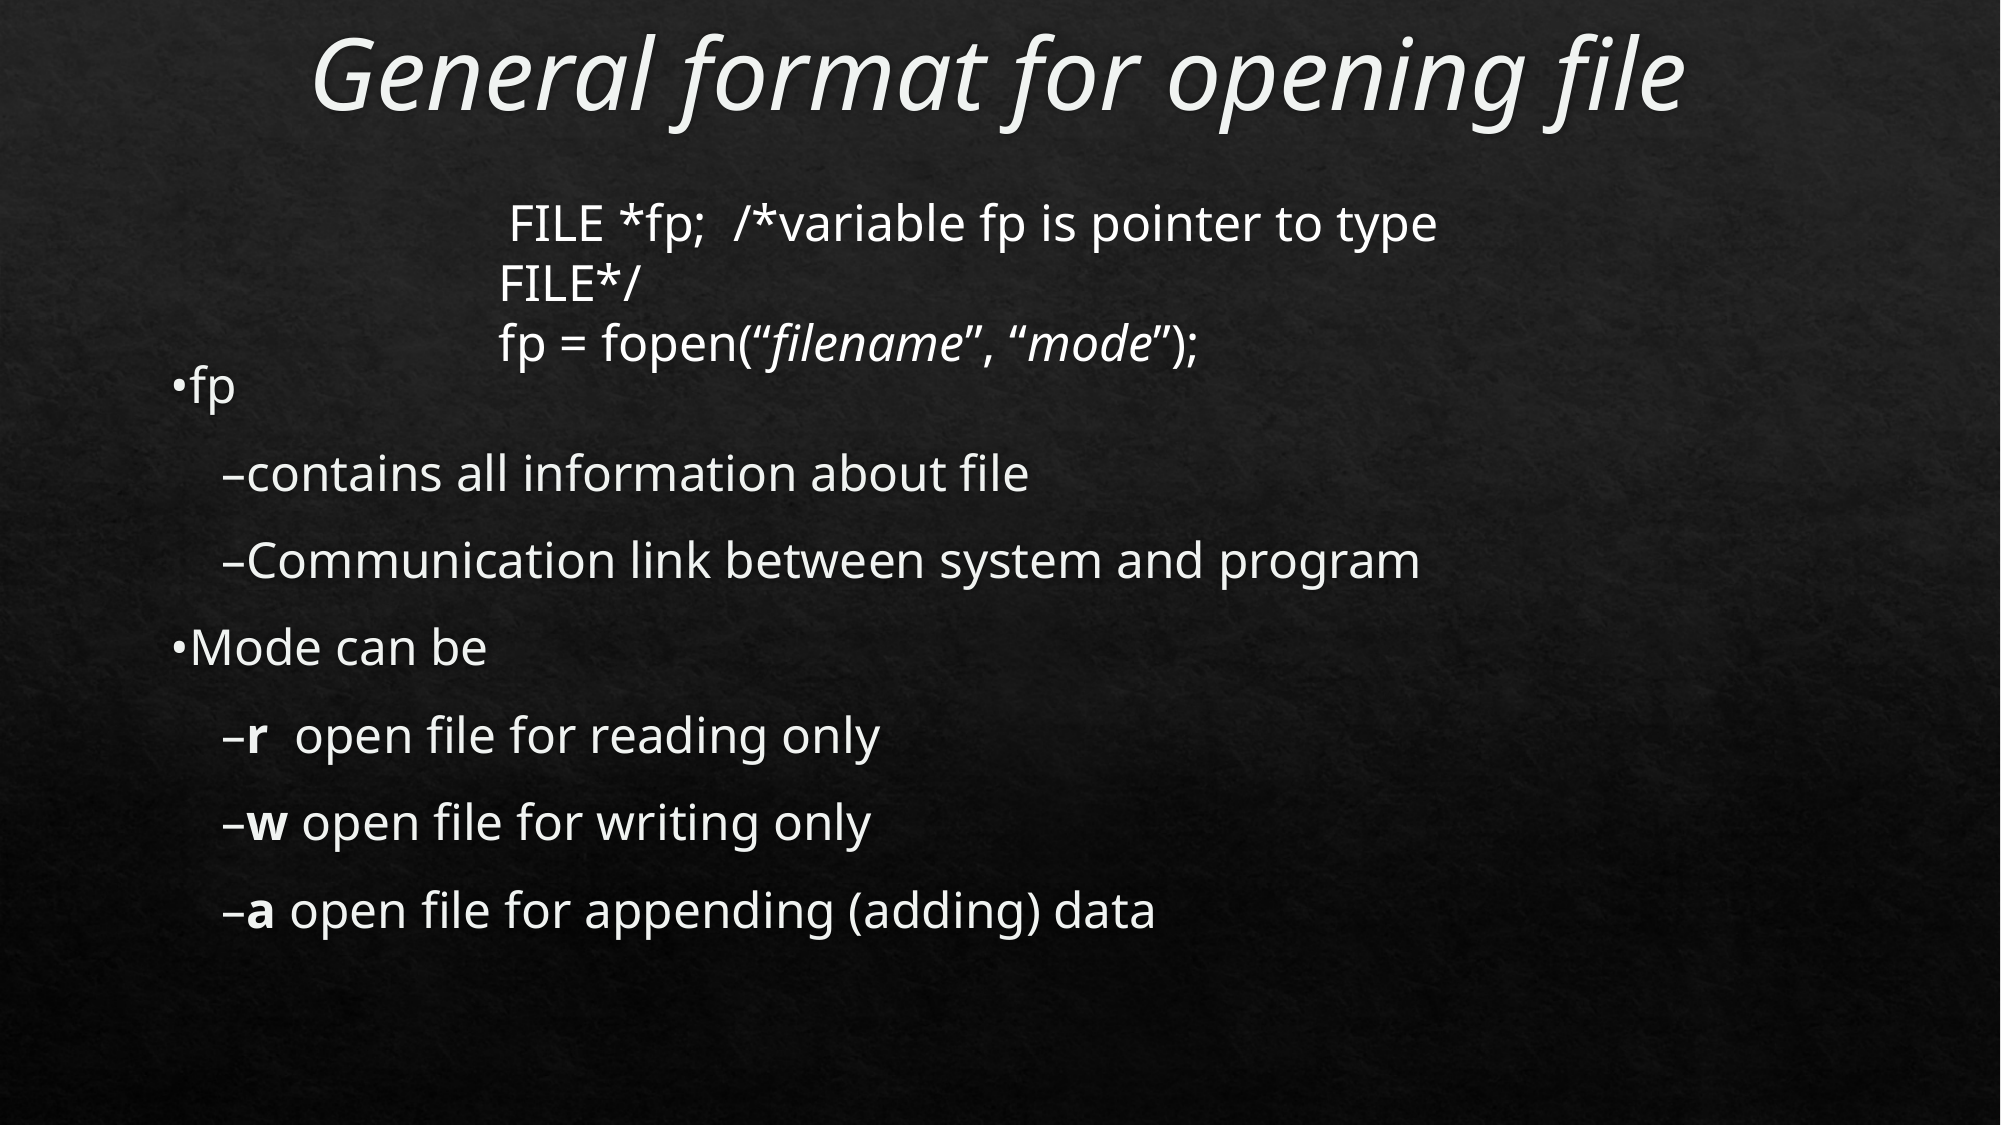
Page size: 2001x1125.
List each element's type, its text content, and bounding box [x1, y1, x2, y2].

text_box FILE *fp; /*variable fp is pointer to type FILE*/ fp = fopen(“filename”, “mode”); [483, 183, 1515, 424]
list •fp –contains all information about file –Communication link between system and program •Mode can be –r open file for reading only –w open file for writing only –a open file for appending (adding) data [149, 340, 1849, 950]
title General format for opening file [149, 0, 1849, 182]
